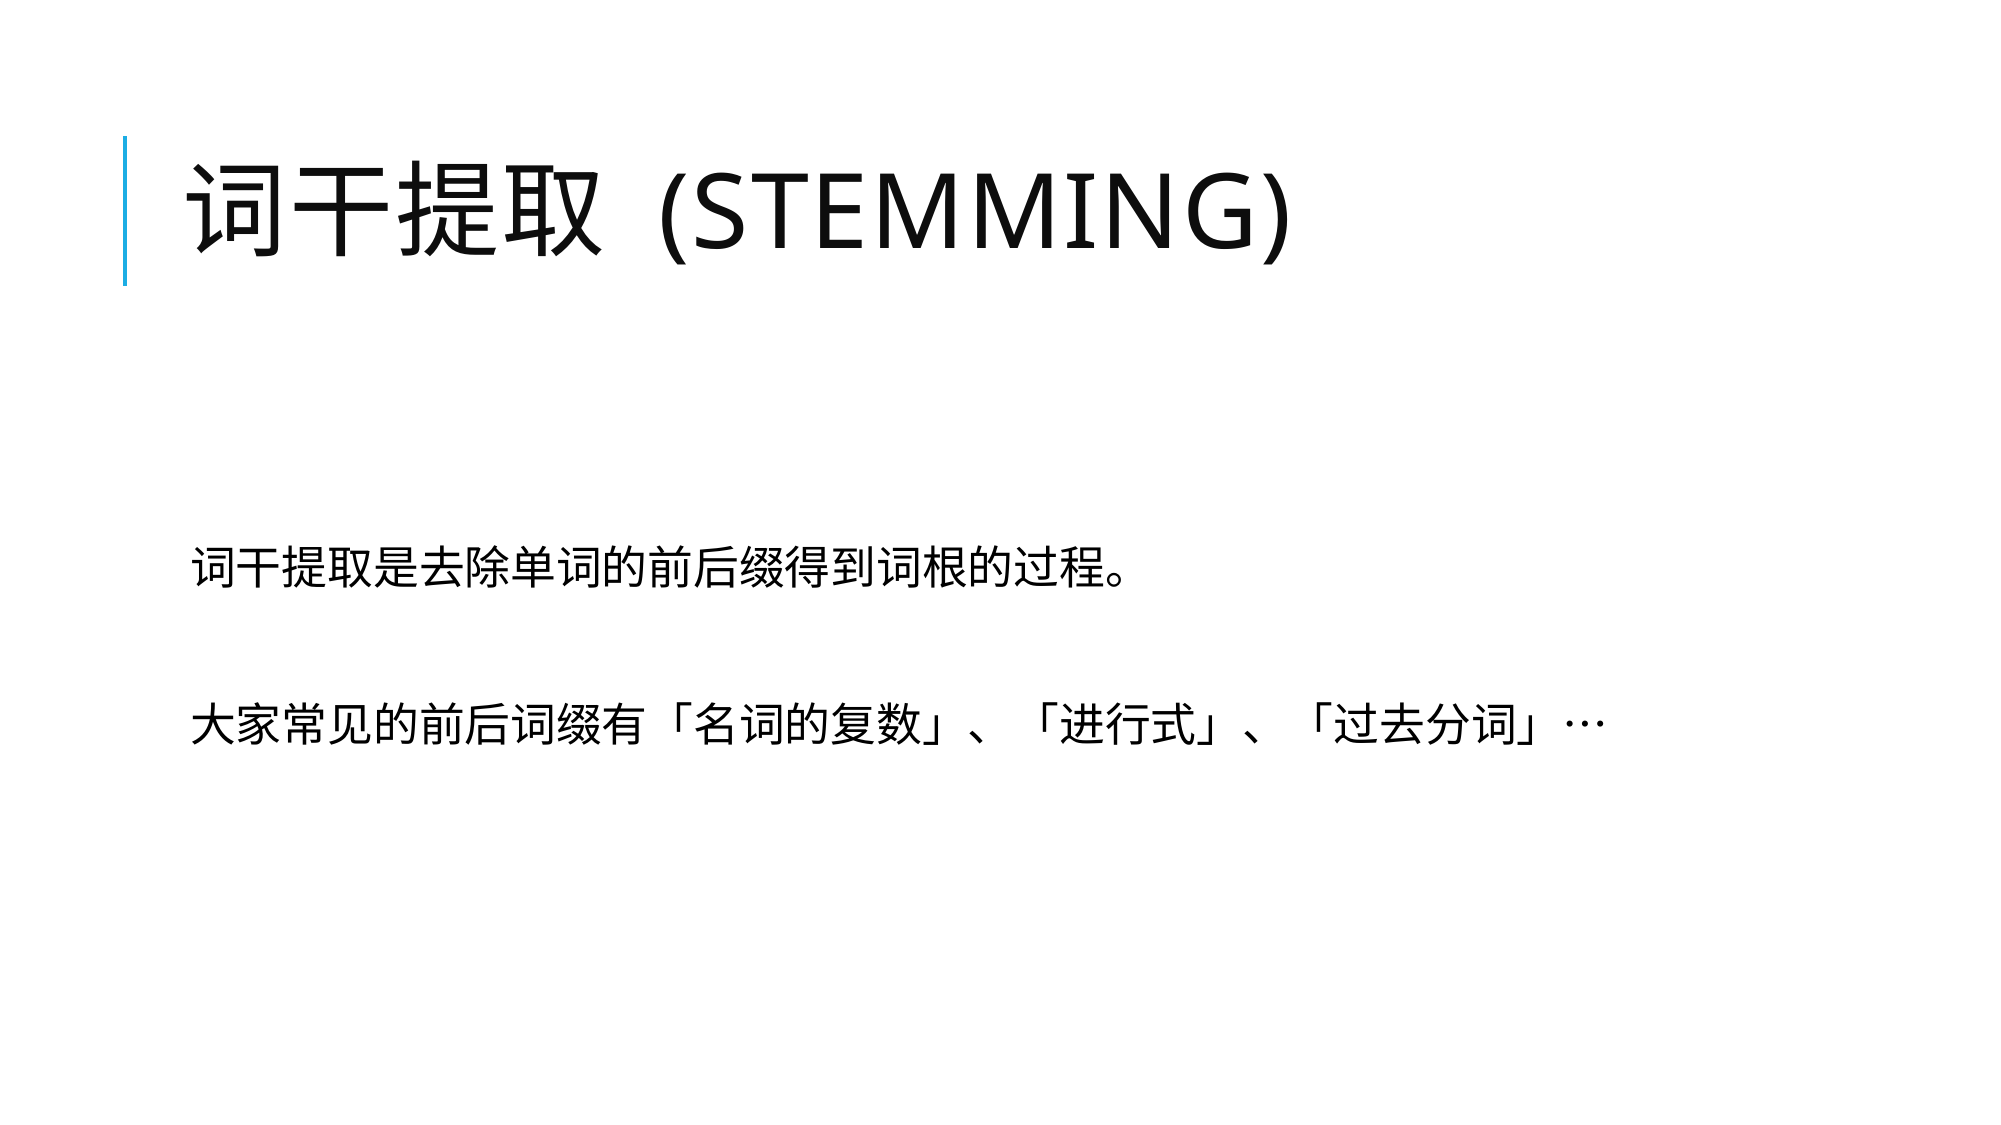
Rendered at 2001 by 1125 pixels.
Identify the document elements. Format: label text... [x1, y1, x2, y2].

list 词干提取是去除单词的前后缀得到词根的过程。 大家常见的前后词缀有「名词的复数」、「进行式」、「过去分词」… [168, 375, 1763, 1035]
title 词干提取 (Stemming) [168, 96, 1763, 342]
